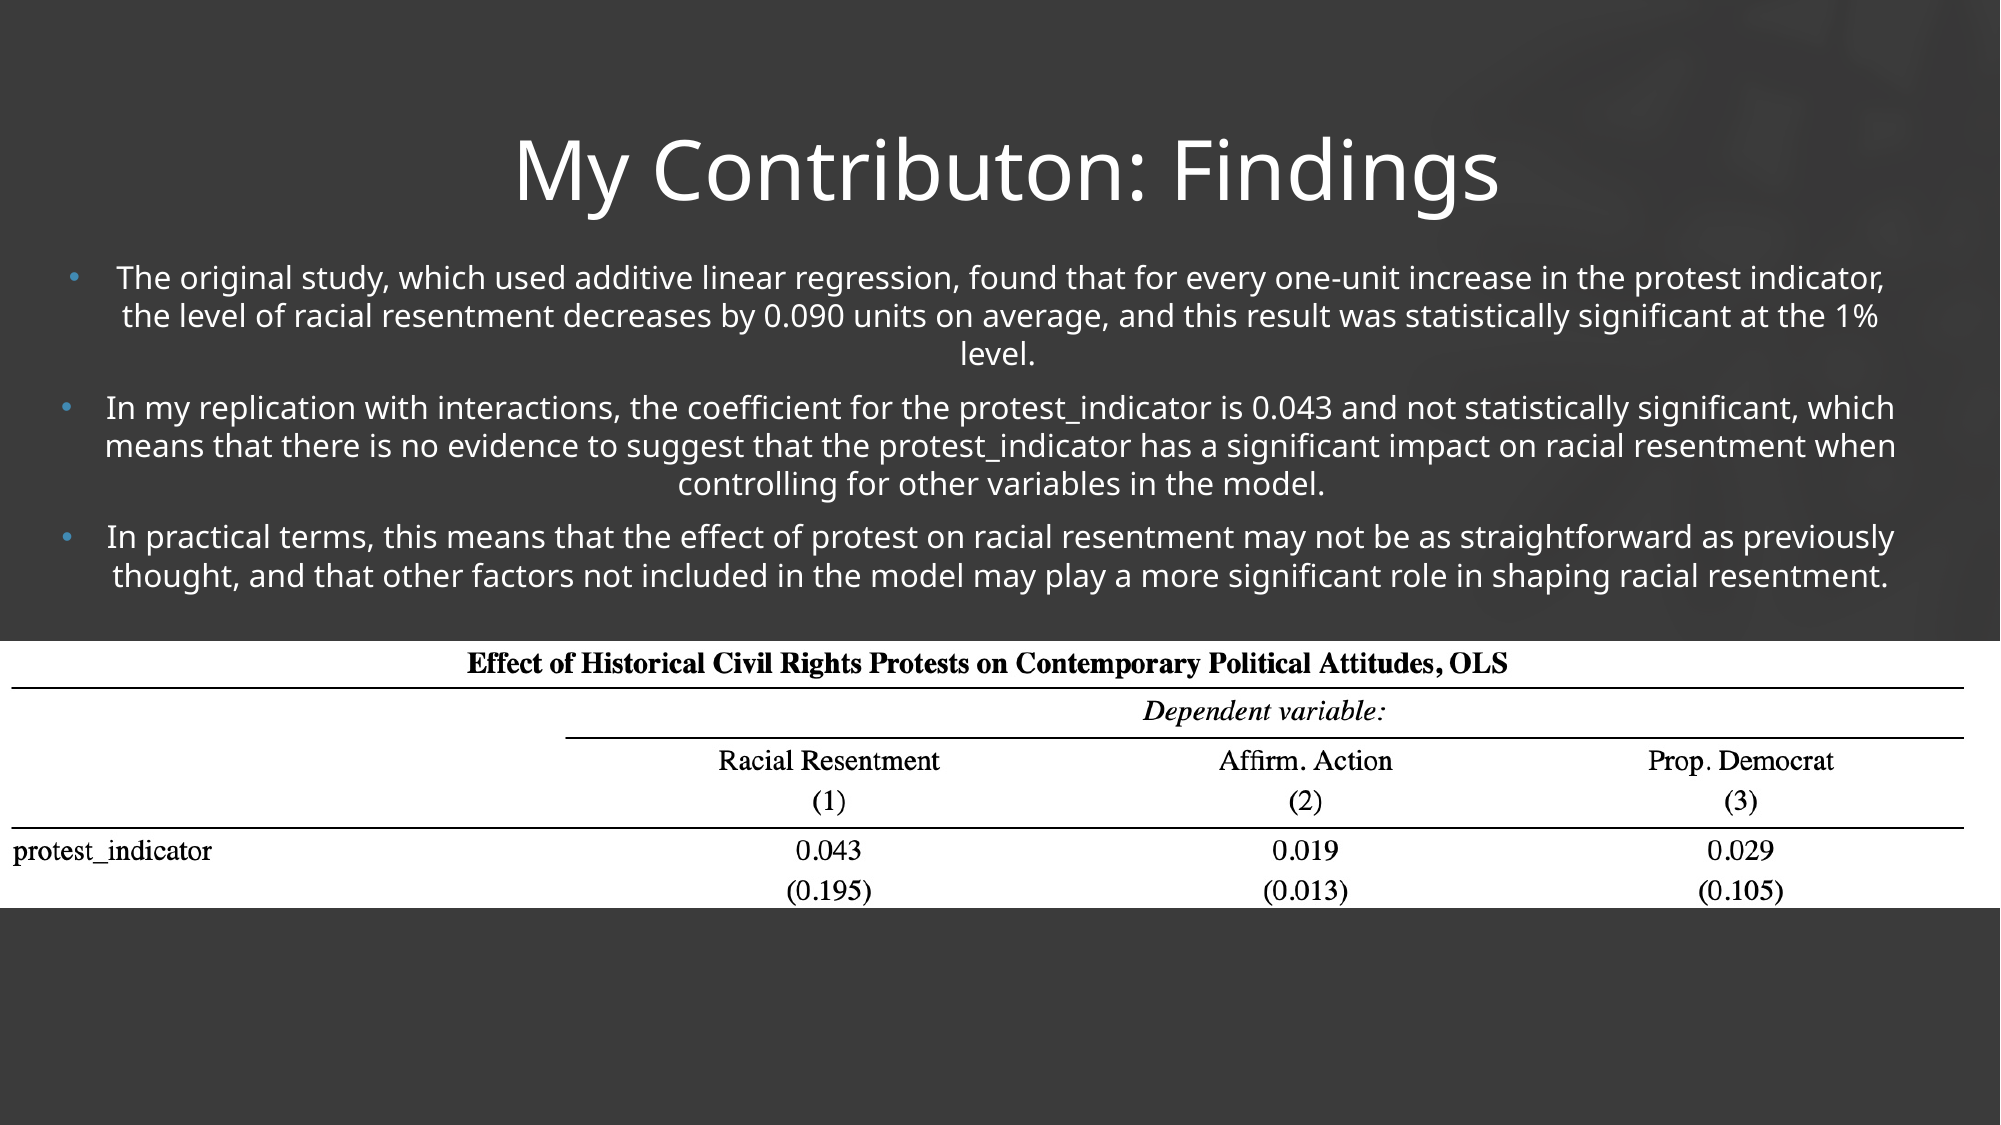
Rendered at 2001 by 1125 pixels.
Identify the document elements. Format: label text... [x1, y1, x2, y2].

list The original study, which used additive linear regression, found that for every one-unit increase in the protest indicator, the level of racial resentment decreases by 0.090 units on average, and this result was statistically significant at the 1% level. In my replication with interactions, the coefficient for the protest_indicator is 0.043 and not statistically significant, which means that there is no evidence to suggest that the protest_indicator has a significant impact on racial resentment when controlling for other variables in the model. In practical terms, this means that the effect of protest on racial resentment may not be as straightforward as previously thought, and that other factors not included in the model may play a more significant role in shaping racial resentment. [43, 249, 1928, 641]
picture [0, 641, 2000, 908]
title My Contributon: Findings [137, 50, 1878, 225]
